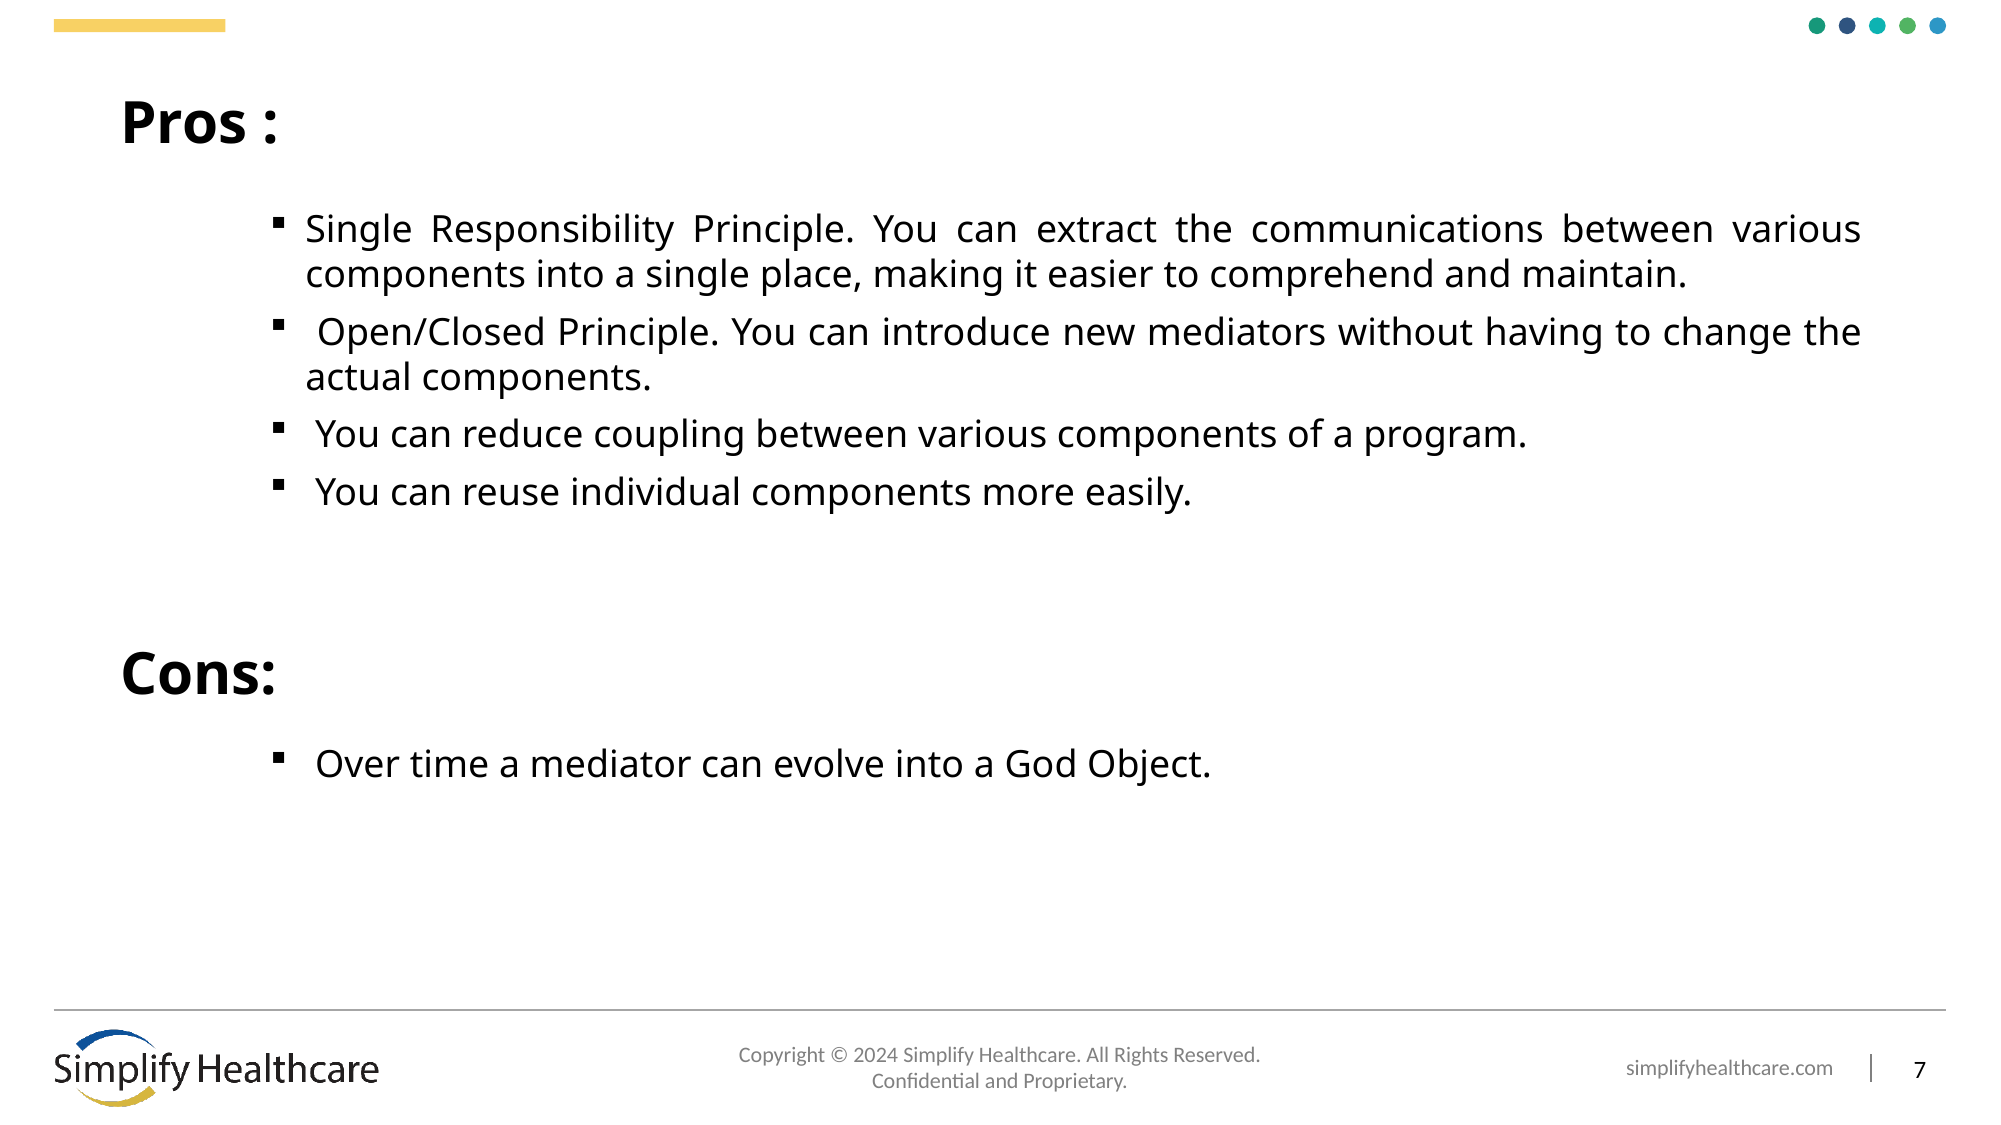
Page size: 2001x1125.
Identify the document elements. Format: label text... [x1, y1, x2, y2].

text_box Single Responsibility Principle. You can extract the communications between various components into a single place, making it easier to comprehend and maintain. Open/Closed Principle. You can introduce new mediators without having to change the actual components. You can reduce coupling between various components of a program. You can reuse individual components more easily. [269, 205, 1864, 604]
title Cons: [120, 636, 2000, 740]
picture [51, 1025, 381, 1111]
text_box Pros : [120, 85, 2000, 189]
list Over time a mediator can evolve into a God Object. [269, 739, 1864, 954]
